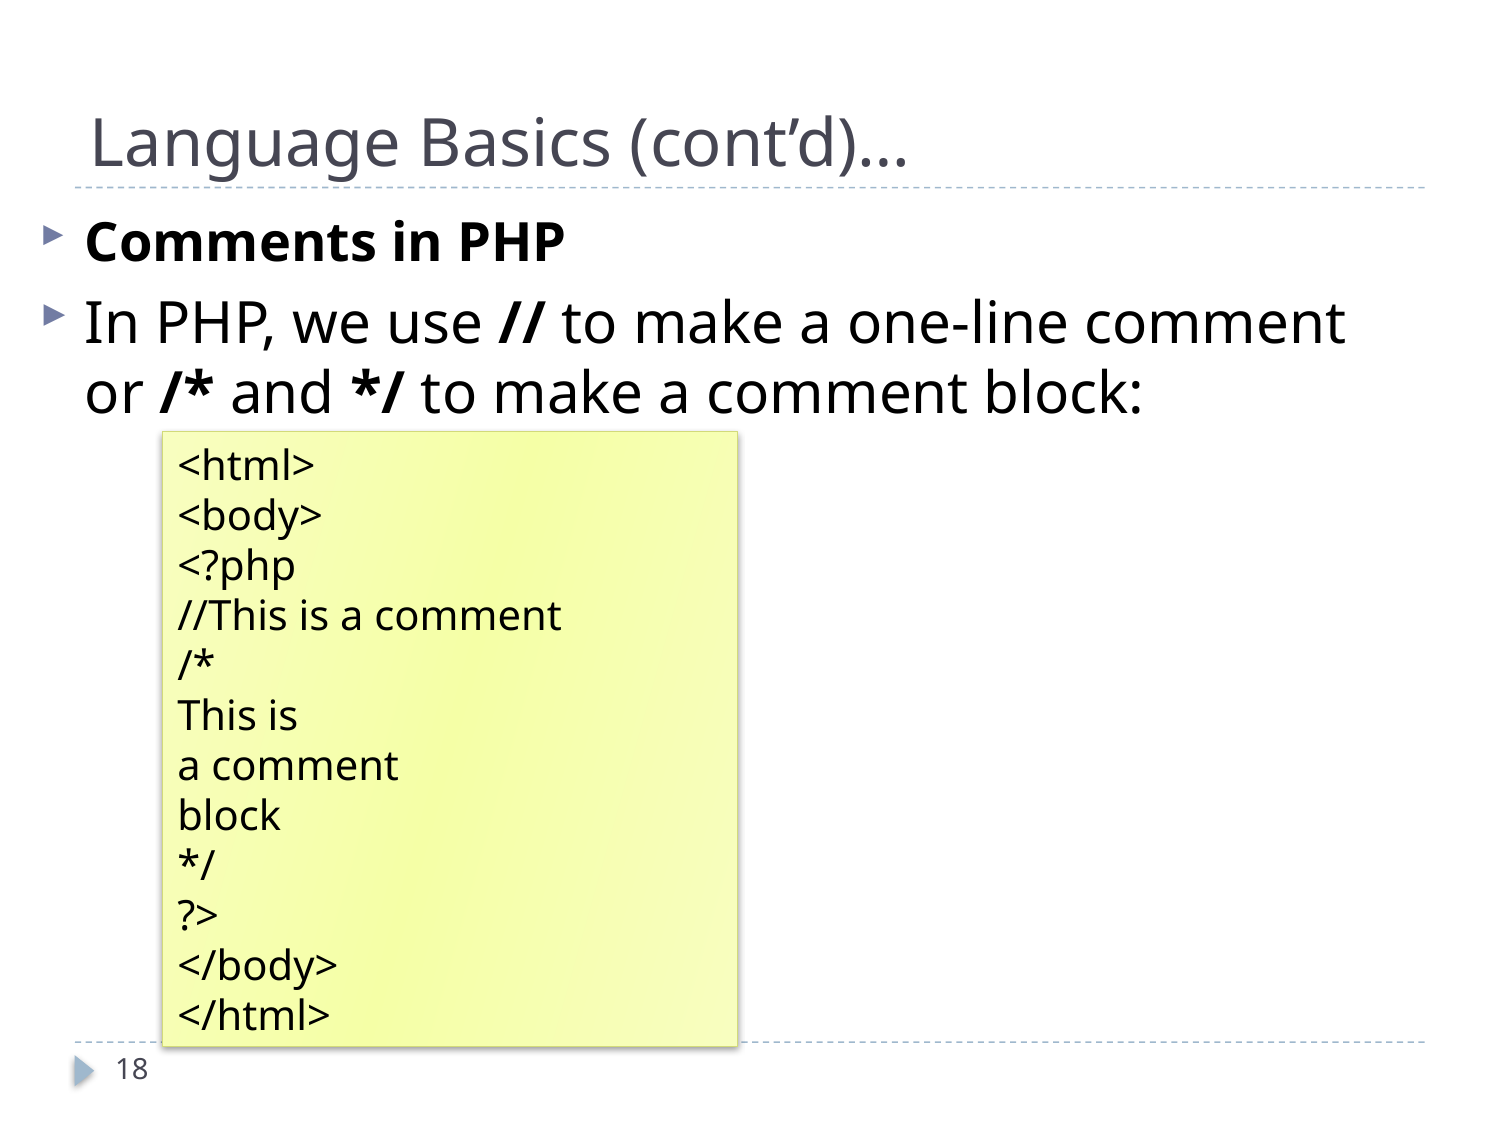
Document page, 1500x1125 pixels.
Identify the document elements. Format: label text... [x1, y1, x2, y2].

slide_number 18 [100, 1042, 426, 1103]
list Comments in PHP In PHP, we use // to make a one-line comment or /* and */ to make a comment block: [24, 200, 1475, 1025]
title Language Basics (cont’d)… [75, 24, 1425, 188]
text_box <html> <body> <?php //This is a comment /* This is a comment block */ ?> </body> </html> [162, 431, 738, 1047]
